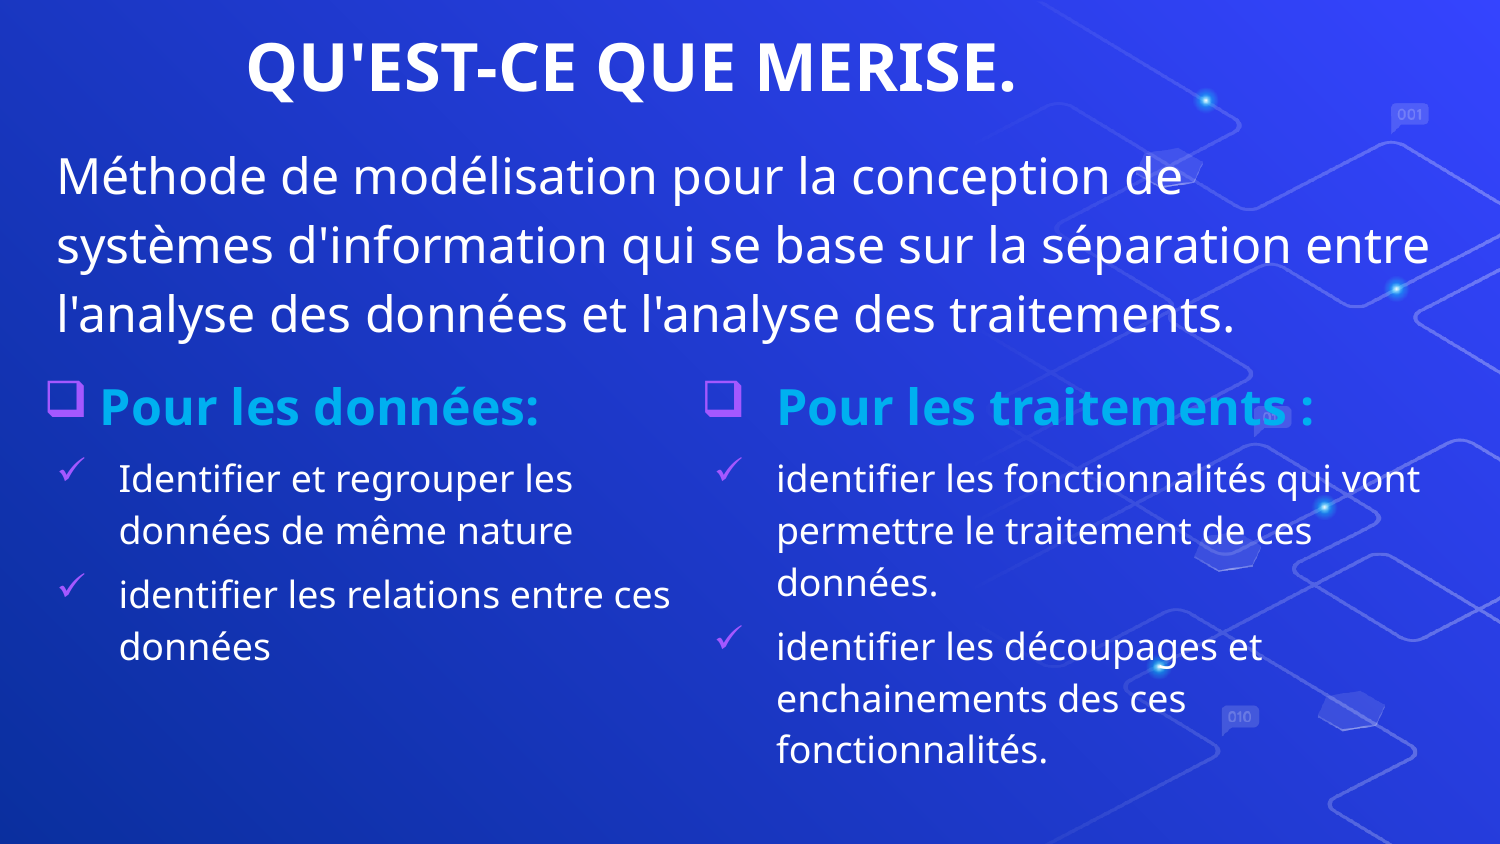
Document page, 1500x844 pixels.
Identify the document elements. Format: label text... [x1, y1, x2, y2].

text_box Pour les traitements : identifier les fonctionnalités qui vont permettre le traitement de ces données. identifier les découpages et enchainements des ces fonctionnalités. [701, 366, 1463, 709]
text_box Pour les données: Identifier et regrouper les données de même nature identifier les relations entre ces données [43, 366, 683, 709]
list Méthode de modélisation pour la conception de systèmes d'information qui se base sur la séparation entre l'analyse des données et l'analyse des traitements. [43, 135, 1457, 742]
title QU'EST-CE QUE MERISE. [95, 33, 1082, 105]
picture [0, 0, 1500, 844]
